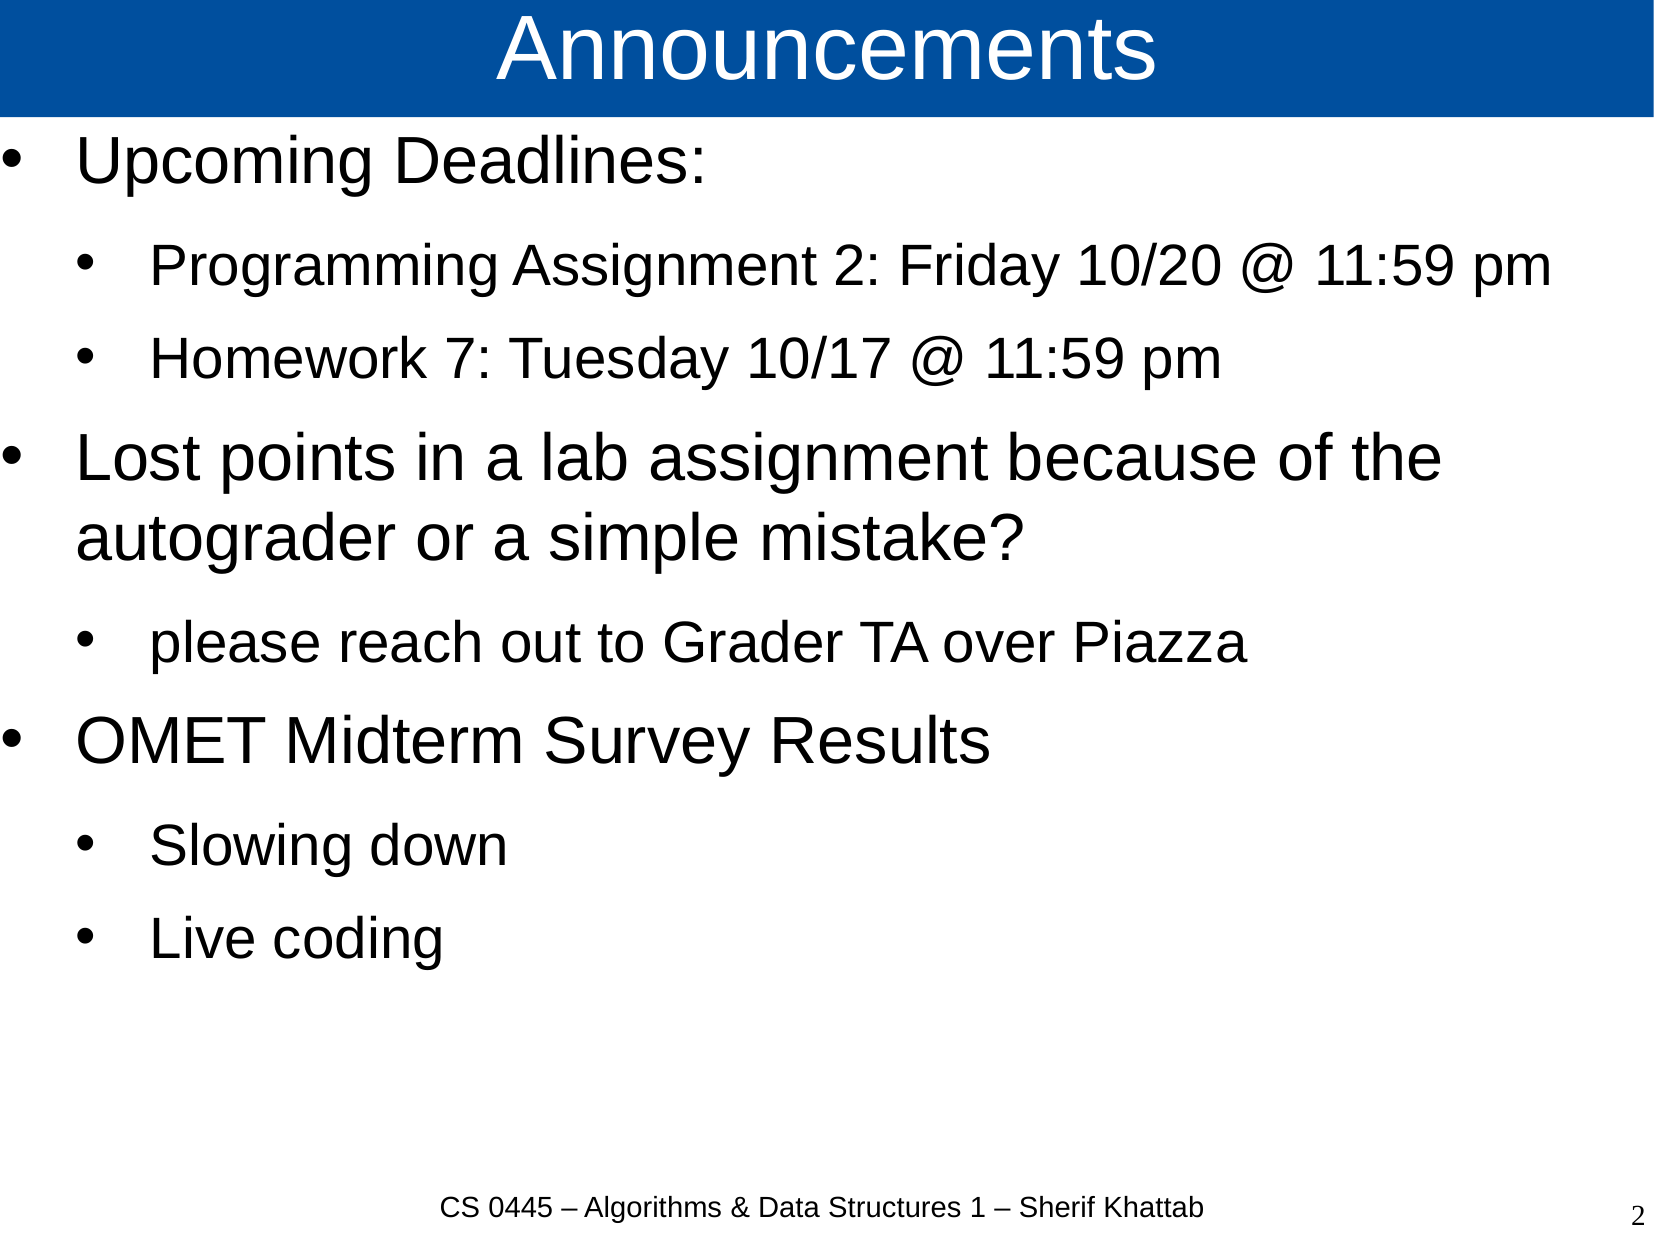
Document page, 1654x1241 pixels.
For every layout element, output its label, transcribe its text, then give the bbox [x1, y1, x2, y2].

footer CS 0445 – Algorithms & Data Structures 1 – Sherif Khattab [407, 1190, 1238, 1241]
list Upcoming Deadlines: Programming Assignment 2: Friday 10/20 @ 11:59 pm Homework 7: Tuesday 10/17 @ 11:59 pm Lost points in a lab assignment because of the autograder or a simple mistake? please reach out to Grader TA over Piazza OMET Midterm Survey Results Slowing down Live coding [0, 117, 1654, 1195]
slide_number 2 [1265, 1198, 1647, 1241]
title Announcements [0, 0, 1654, 117]
